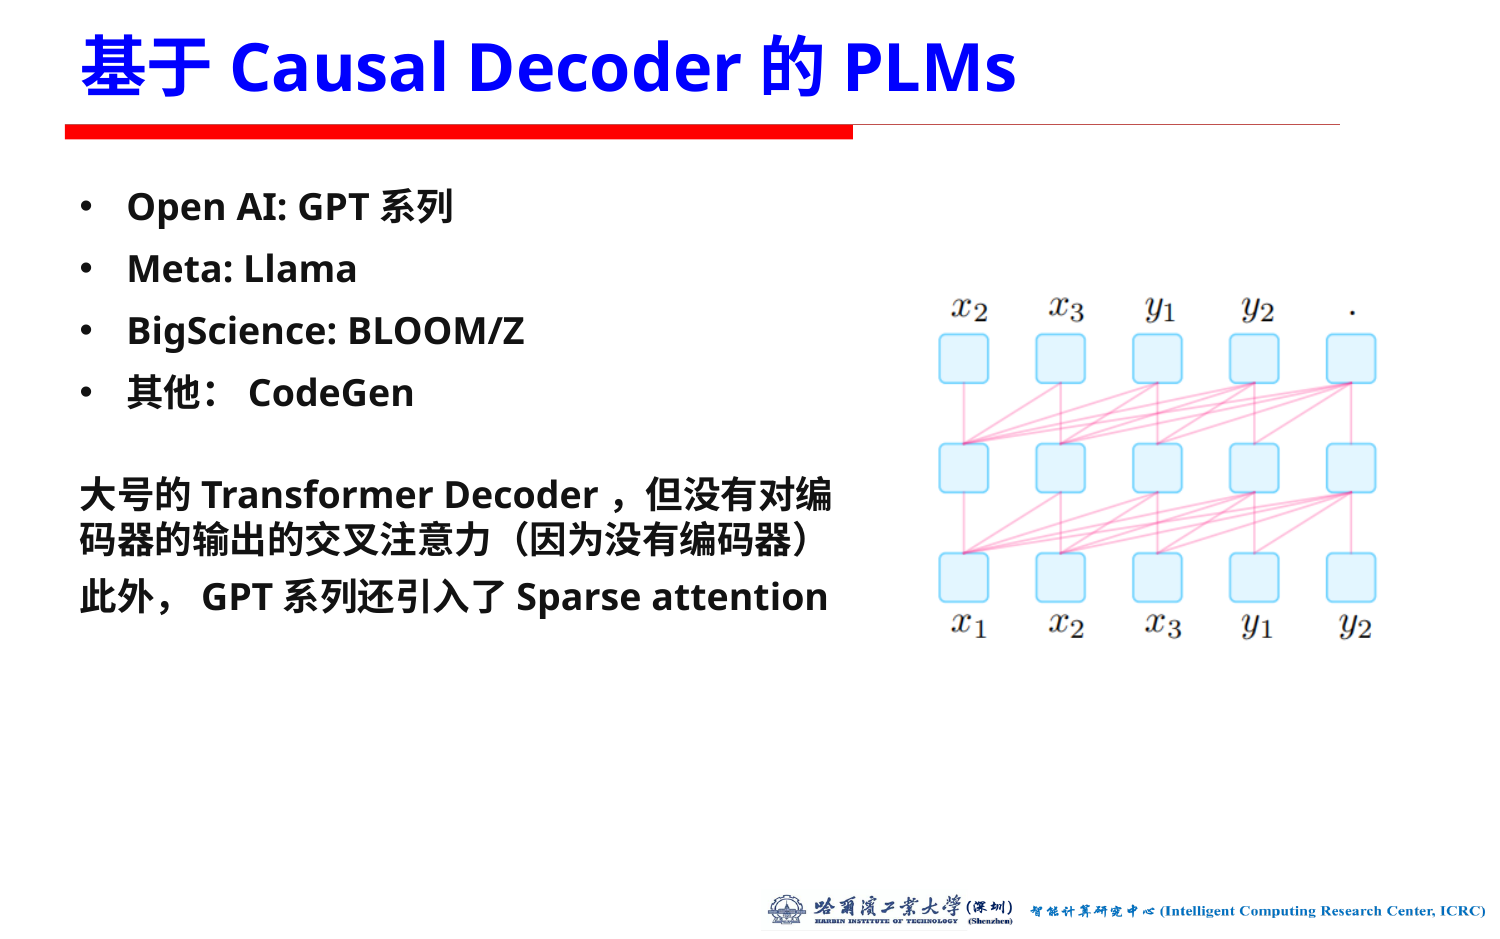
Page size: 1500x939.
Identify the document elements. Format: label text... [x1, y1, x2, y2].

picture [761, 889, 1495, 933]
text_box 大号的Transformer Decoder，但没有对编码器的输出的交叉注意力（因为没有编码器） 此外，GPT系列还引入了Sparse attention [64, 463, 880, 626]
picture [926, 295, 1387, 643]
text_box Open AI: GPT系列 Meta: Llama BigScience: BLOOM/Z 其他：CodeGen [64, 171, 928, 422]
title 基于Causal Decoder的PLMs [64, 6, 1447, 125]
